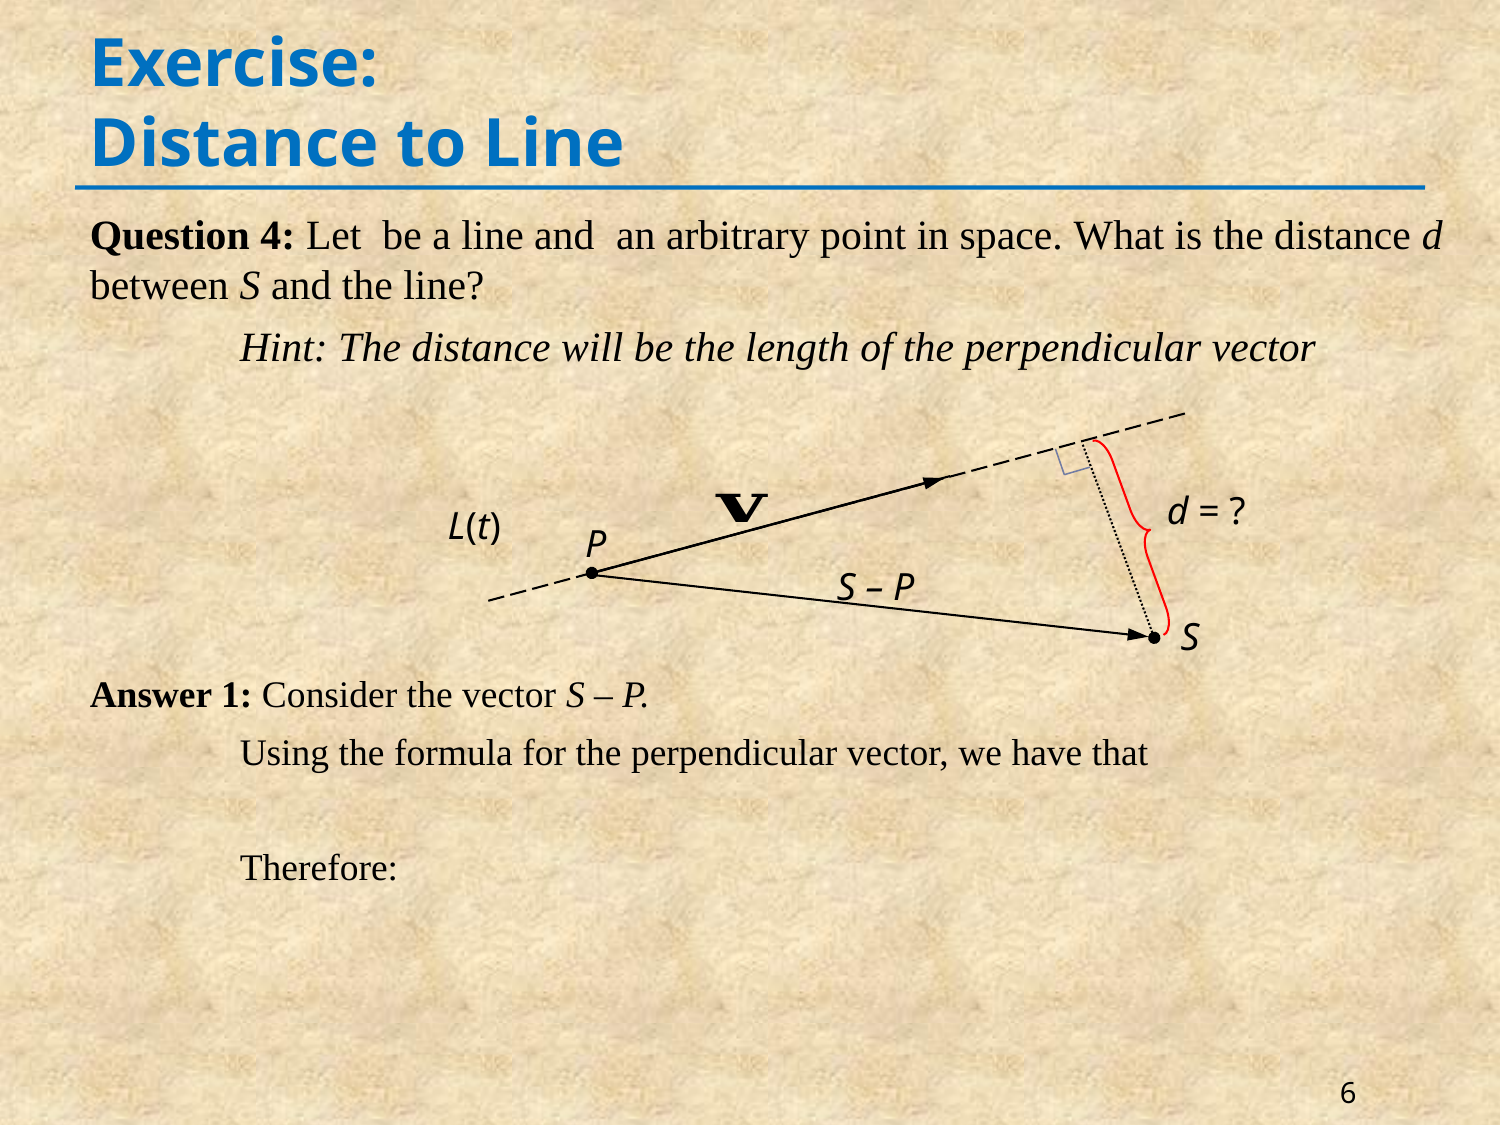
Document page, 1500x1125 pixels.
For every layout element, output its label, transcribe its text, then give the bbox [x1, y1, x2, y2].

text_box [433, 412, 1259, 667]
picture [0, 0, 1500, 1125]
slide_number 6 [1325, 1066, 1425, 1125]
title Exercise: Distance to Line [75, 24, 1488, 188]
